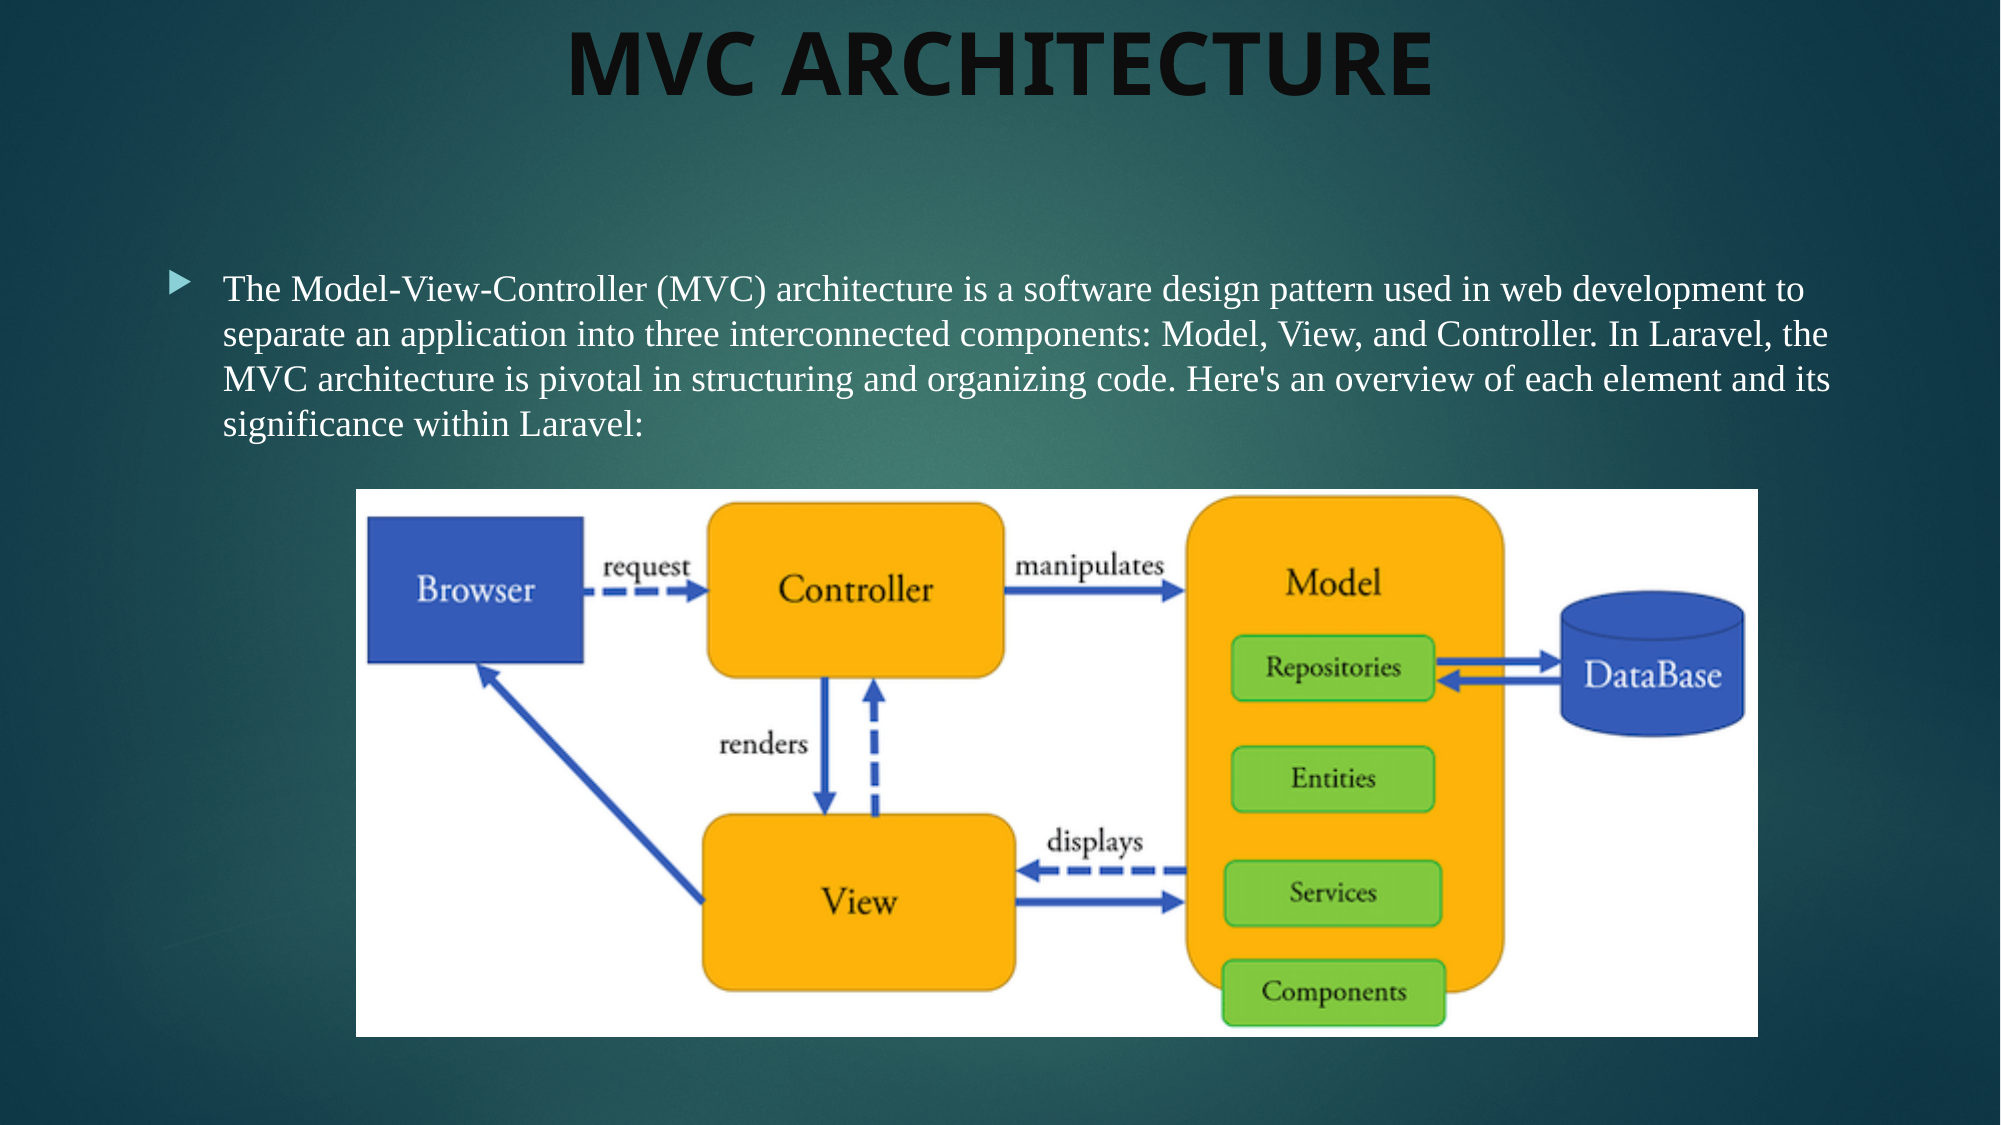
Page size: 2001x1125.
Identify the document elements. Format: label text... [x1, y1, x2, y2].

list The Model-View-Controller (MVC) architecture is a software design pattern used in web development to separate an application into three interconnected components: Model, View, and Controller. In Laravel, the MVC architecture is pivotal in structuring and organizing code. Here's an overview of each element and its significance within Laravel: [151, 256, 1905, 1037]
title MVC ARCHITECTURE [137, 0, 1863, 218]
picture [355, 489, 1758, 1037]
